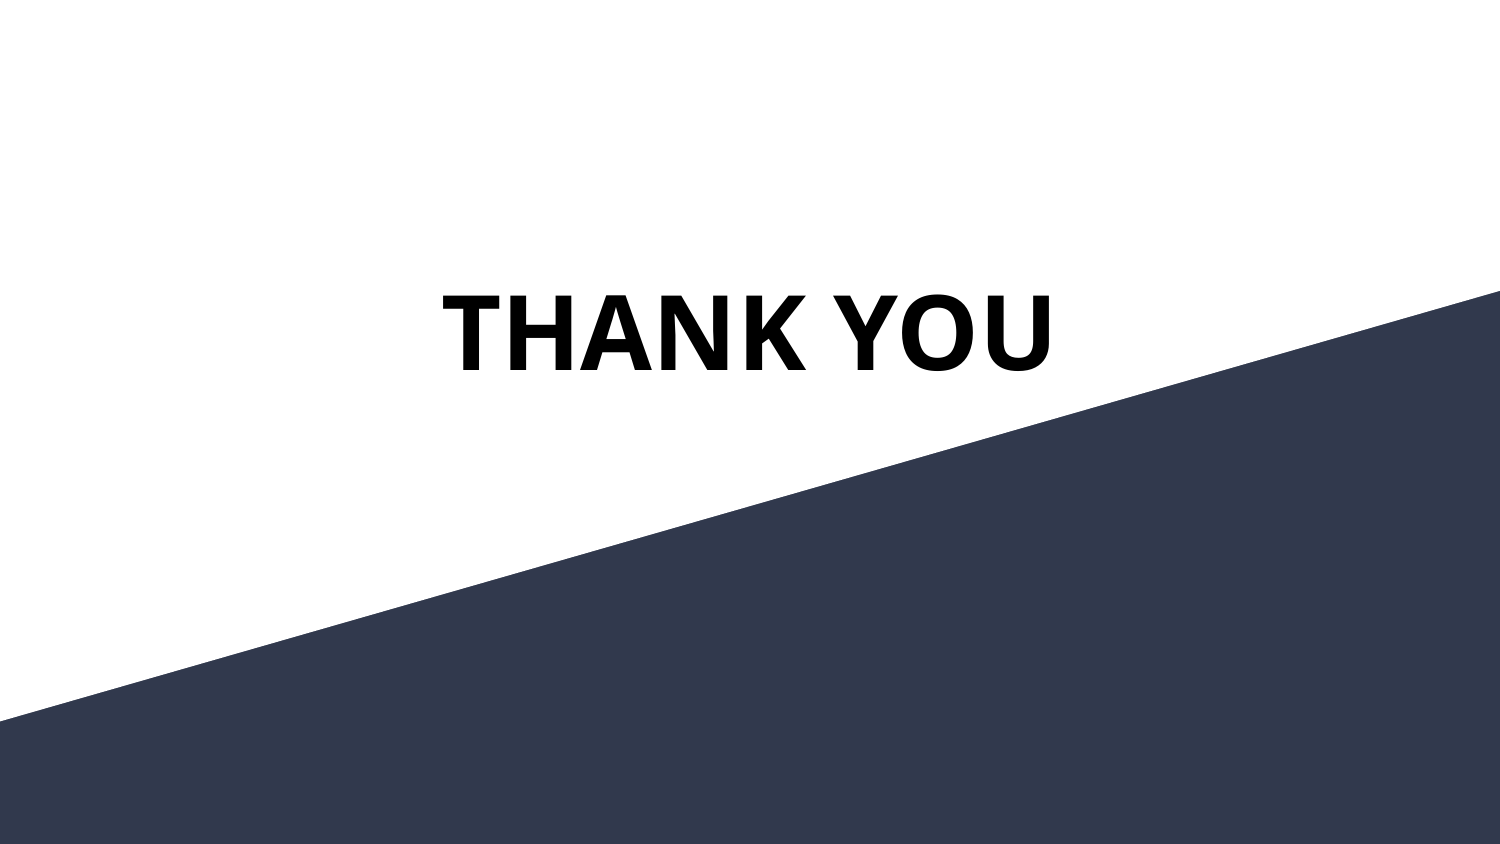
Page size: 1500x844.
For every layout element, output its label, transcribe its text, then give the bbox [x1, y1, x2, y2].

title THANK YOU [51, 188, 1449, 399]
subtitle [20, 255, 1448, 799]
